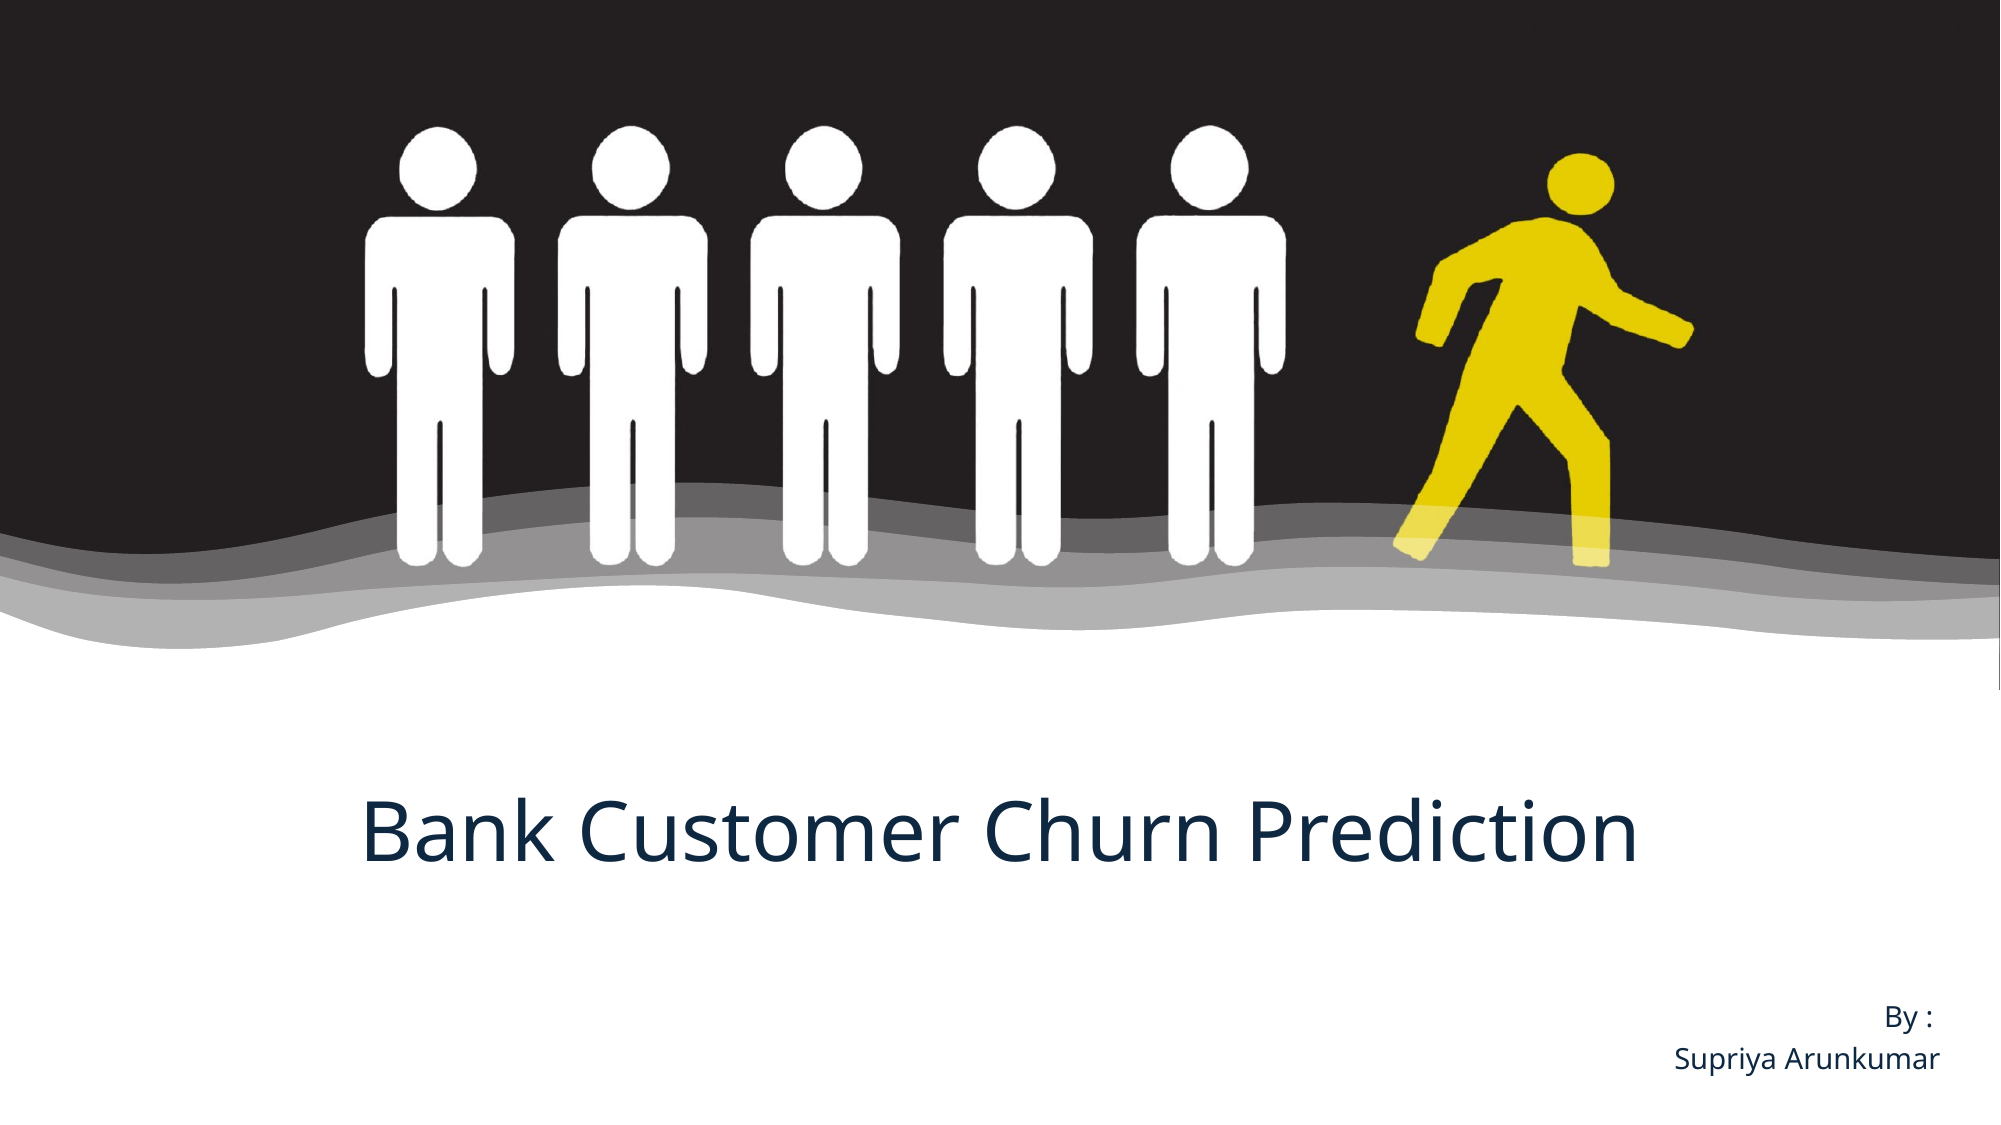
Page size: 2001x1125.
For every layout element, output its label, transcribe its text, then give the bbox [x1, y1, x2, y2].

subtitle By : Supriya Arunkumar [131, 978, 1956, 1083]
text_box [0, 784, 2000, 1125]
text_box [0, 482, 2000, 784]
picture [0, 0, 2000, 482]
title Bank Customer Churn Prediction [131, 784, 1870, 936]
